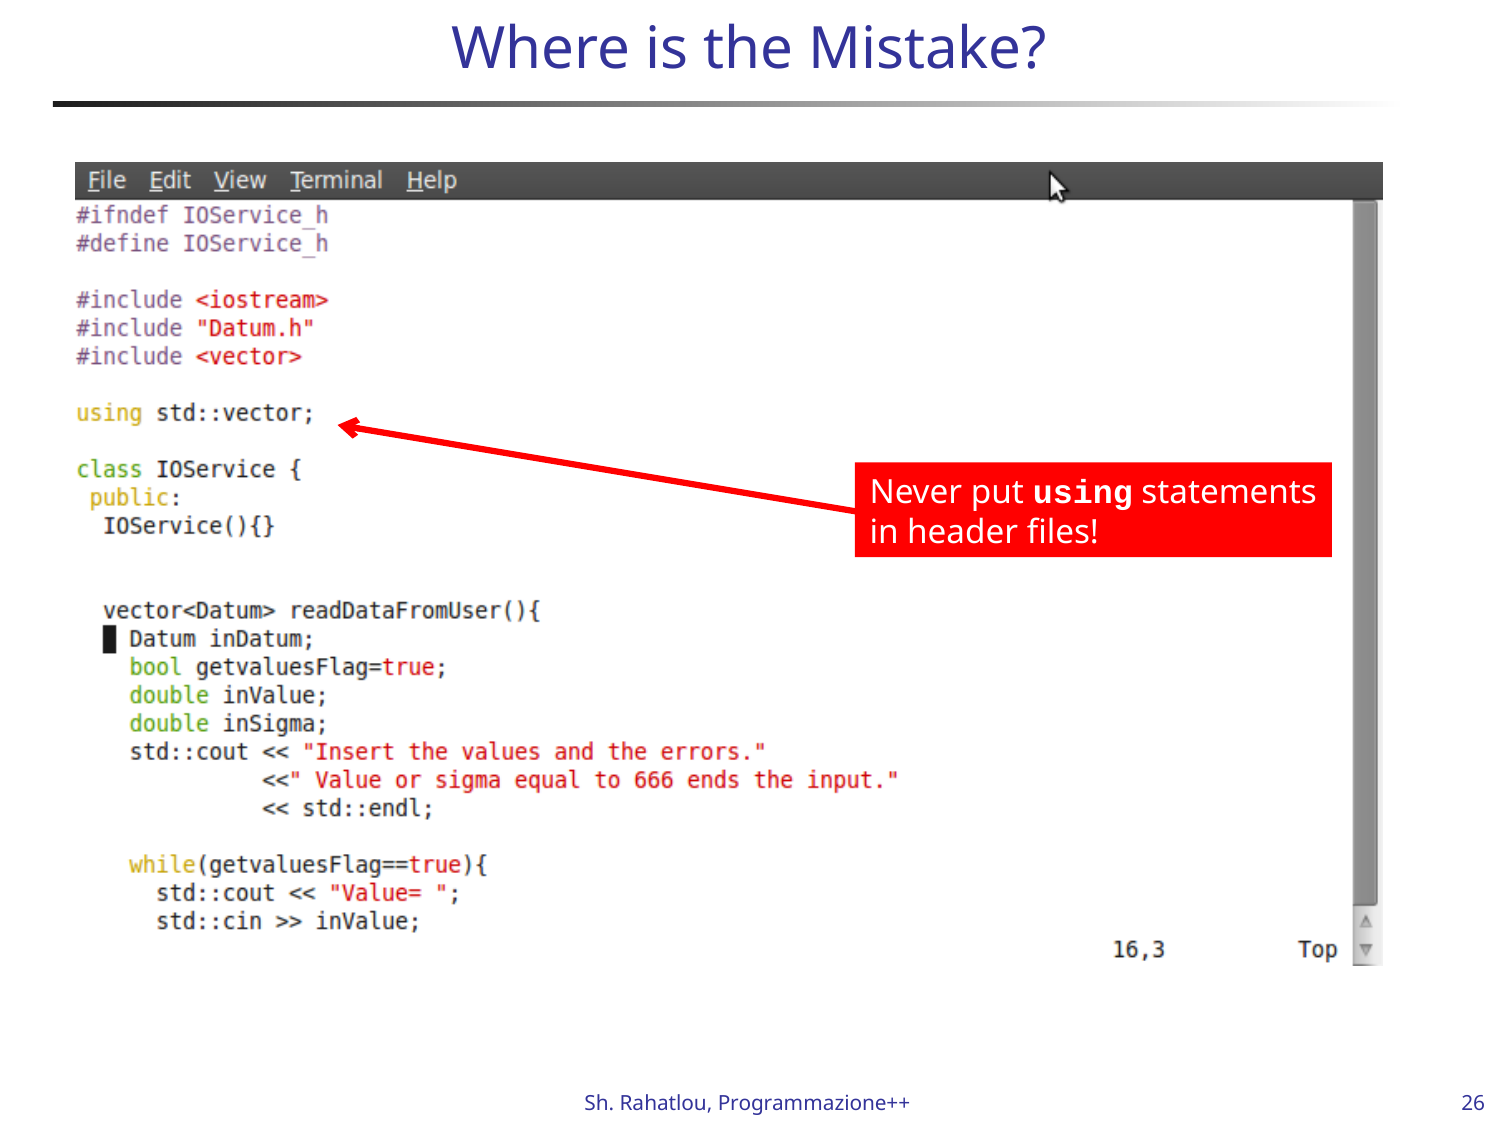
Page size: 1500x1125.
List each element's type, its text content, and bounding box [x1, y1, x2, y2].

slide_number 26 [1337, 1087, 1500, 1125]
title Where is the Mistake? [86, 2, 1412, 103]
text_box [337, 424, 1325, 559]
picture [74, 162, 1383, 966]
